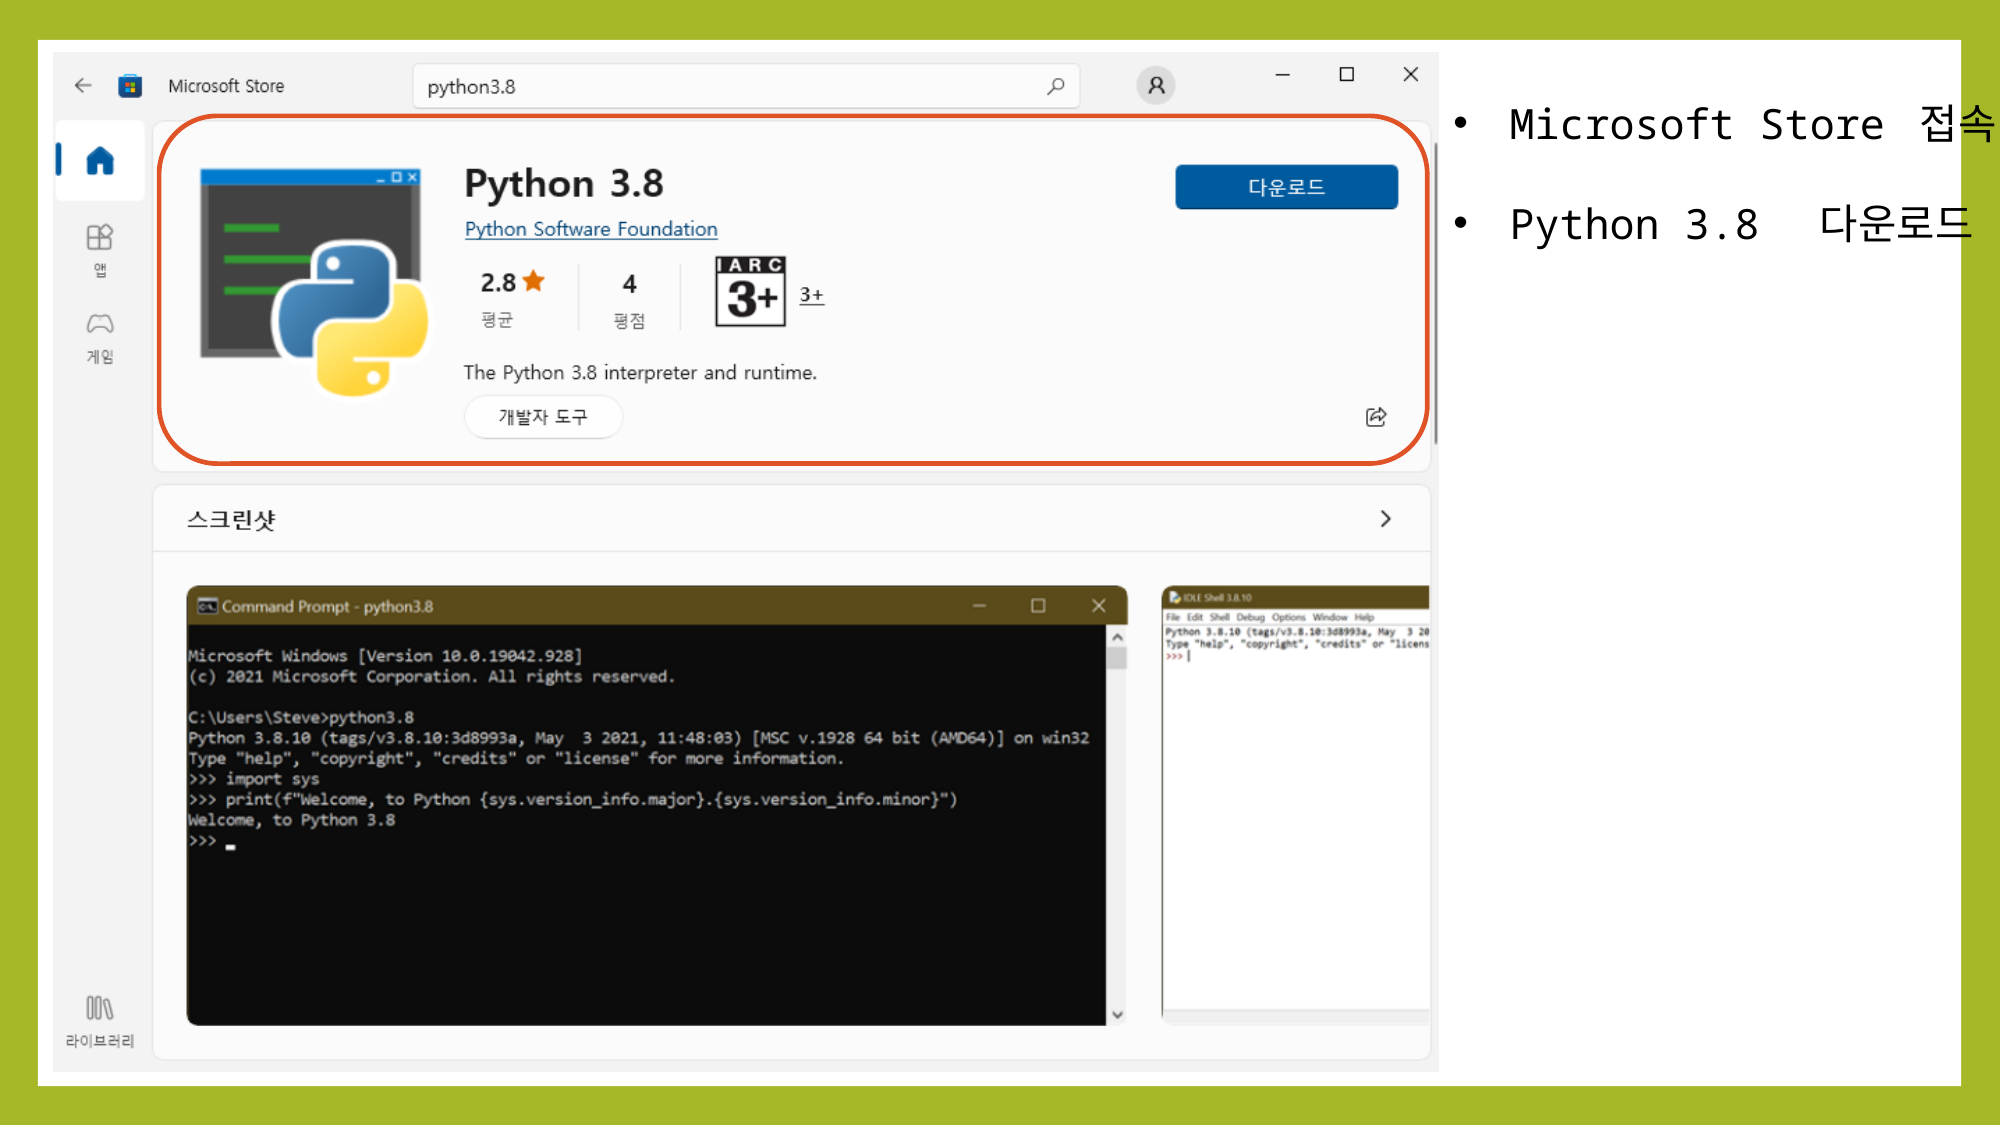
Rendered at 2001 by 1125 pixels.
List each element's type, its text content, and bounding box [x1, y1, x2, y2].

text_box Microsoft Store 접속 Python 3.8 다운로드 [1443, 90, 2000, 255]
picture [53, 52, 1439, 1073]
